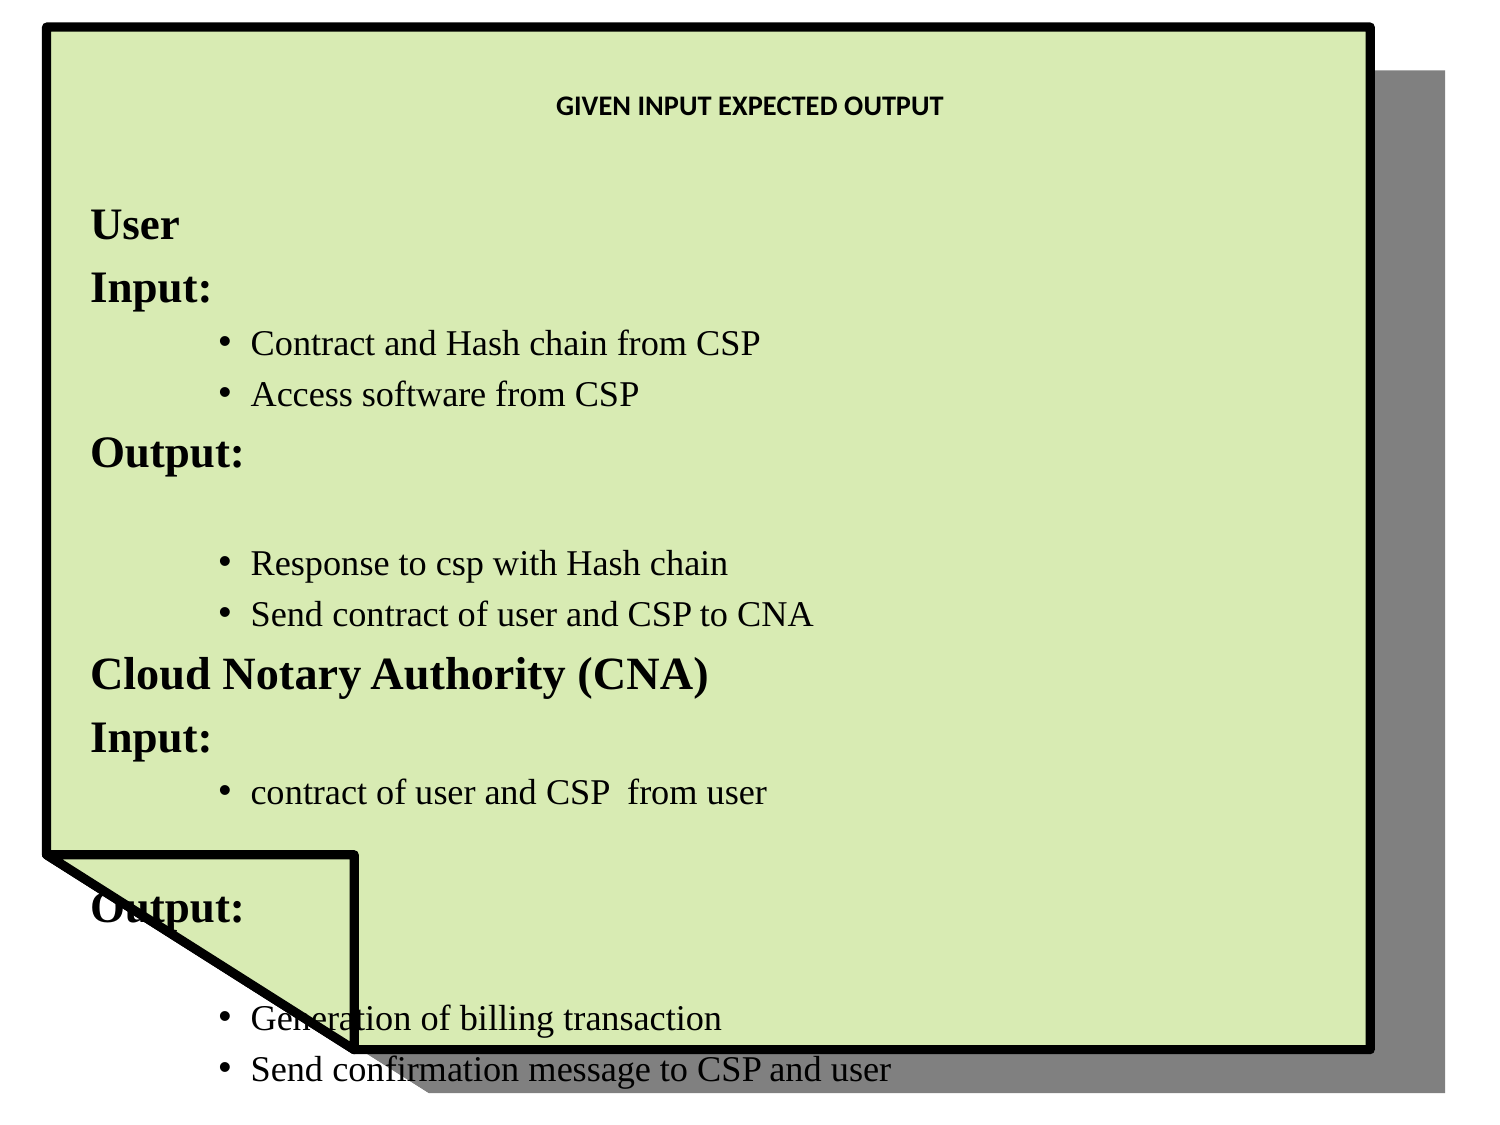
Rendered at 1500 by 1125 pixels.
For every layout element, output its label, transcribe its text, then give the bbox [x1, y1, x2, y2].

title GIVEN INPUT EXPECTED OUTPUT [75, 45, 1425, 163]
list User Input: Contract and Hash chain from CSP Access software from CSP Output: Response to csp with Hash chain Send contract of user and CSP to CNA Cloud Notary Authority (CNA) Input: contract of user and CSP from user Output: Generation of billing transaction Send confirmation message to CSP and user [75, 187, 1425, 1100]
